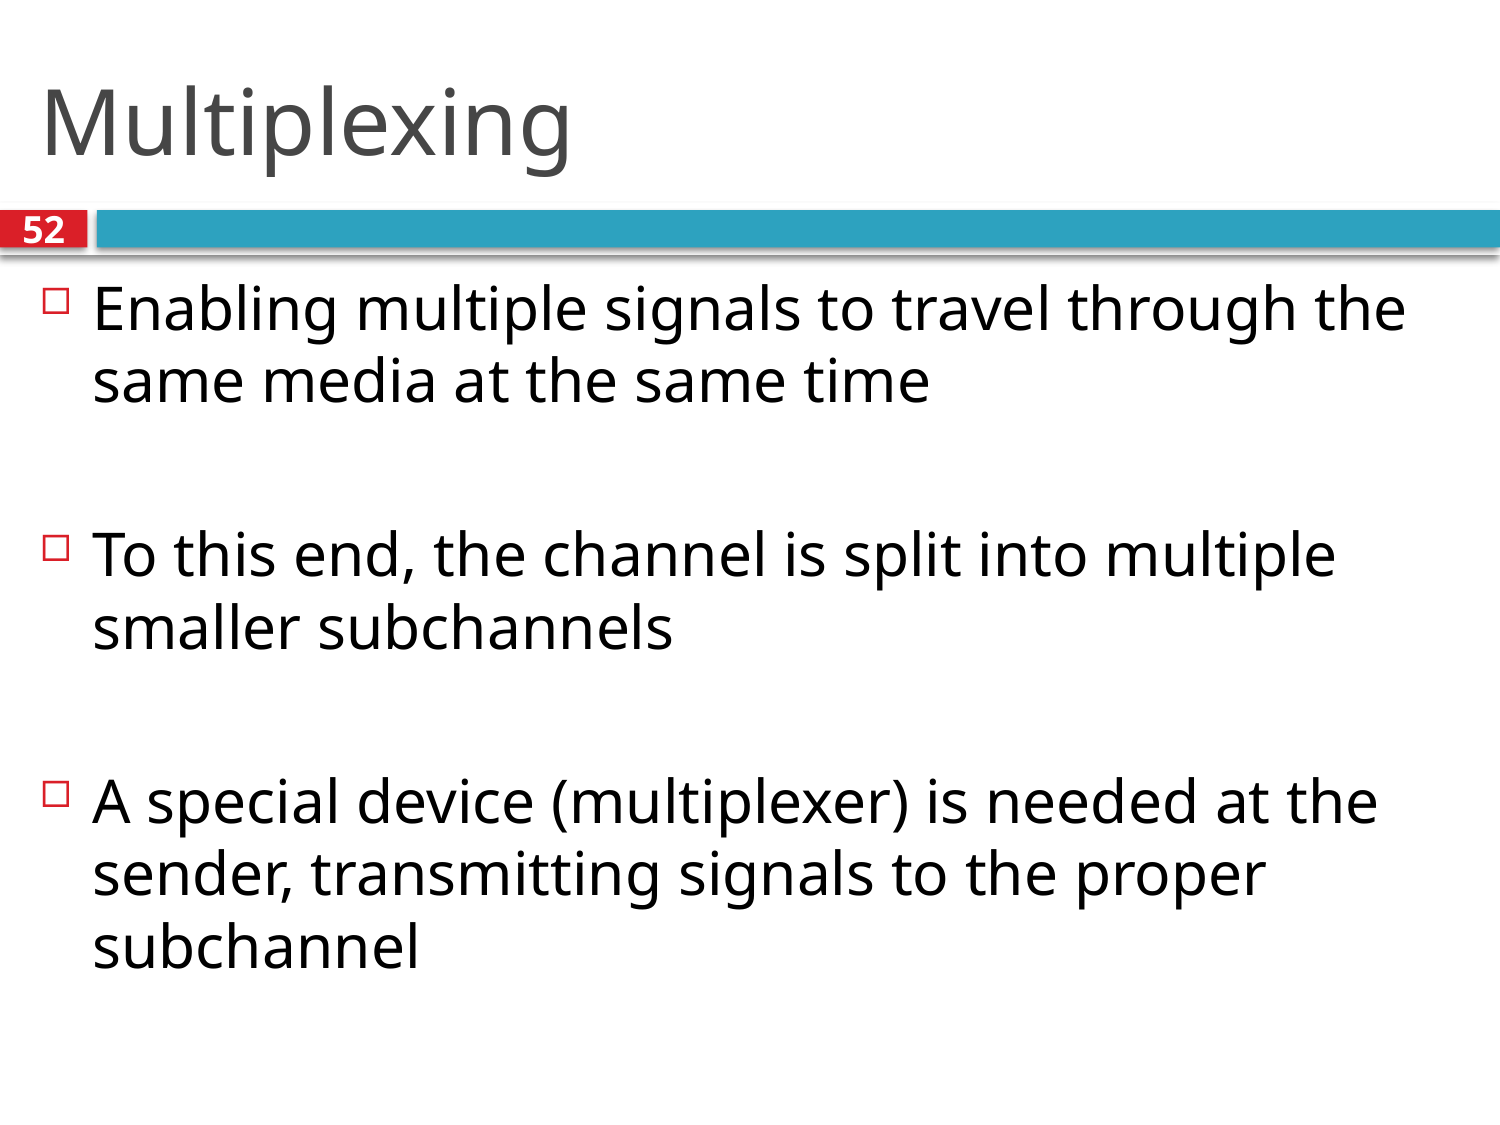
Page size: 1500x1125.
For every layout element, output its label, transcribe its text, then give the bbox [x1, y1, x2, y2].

slide_number 52 [0, 206, 88, 257]
list Enabling multiple signals to travel through the same media at the same time To this end, the channel is split into multiple smaller subchannels A special device (multiplexer) is needed at the sender, transmitting signals to the proper subchannel [24, 262, 1475, 1100]
title Multiplexing [24, 37, 1475, 200]
